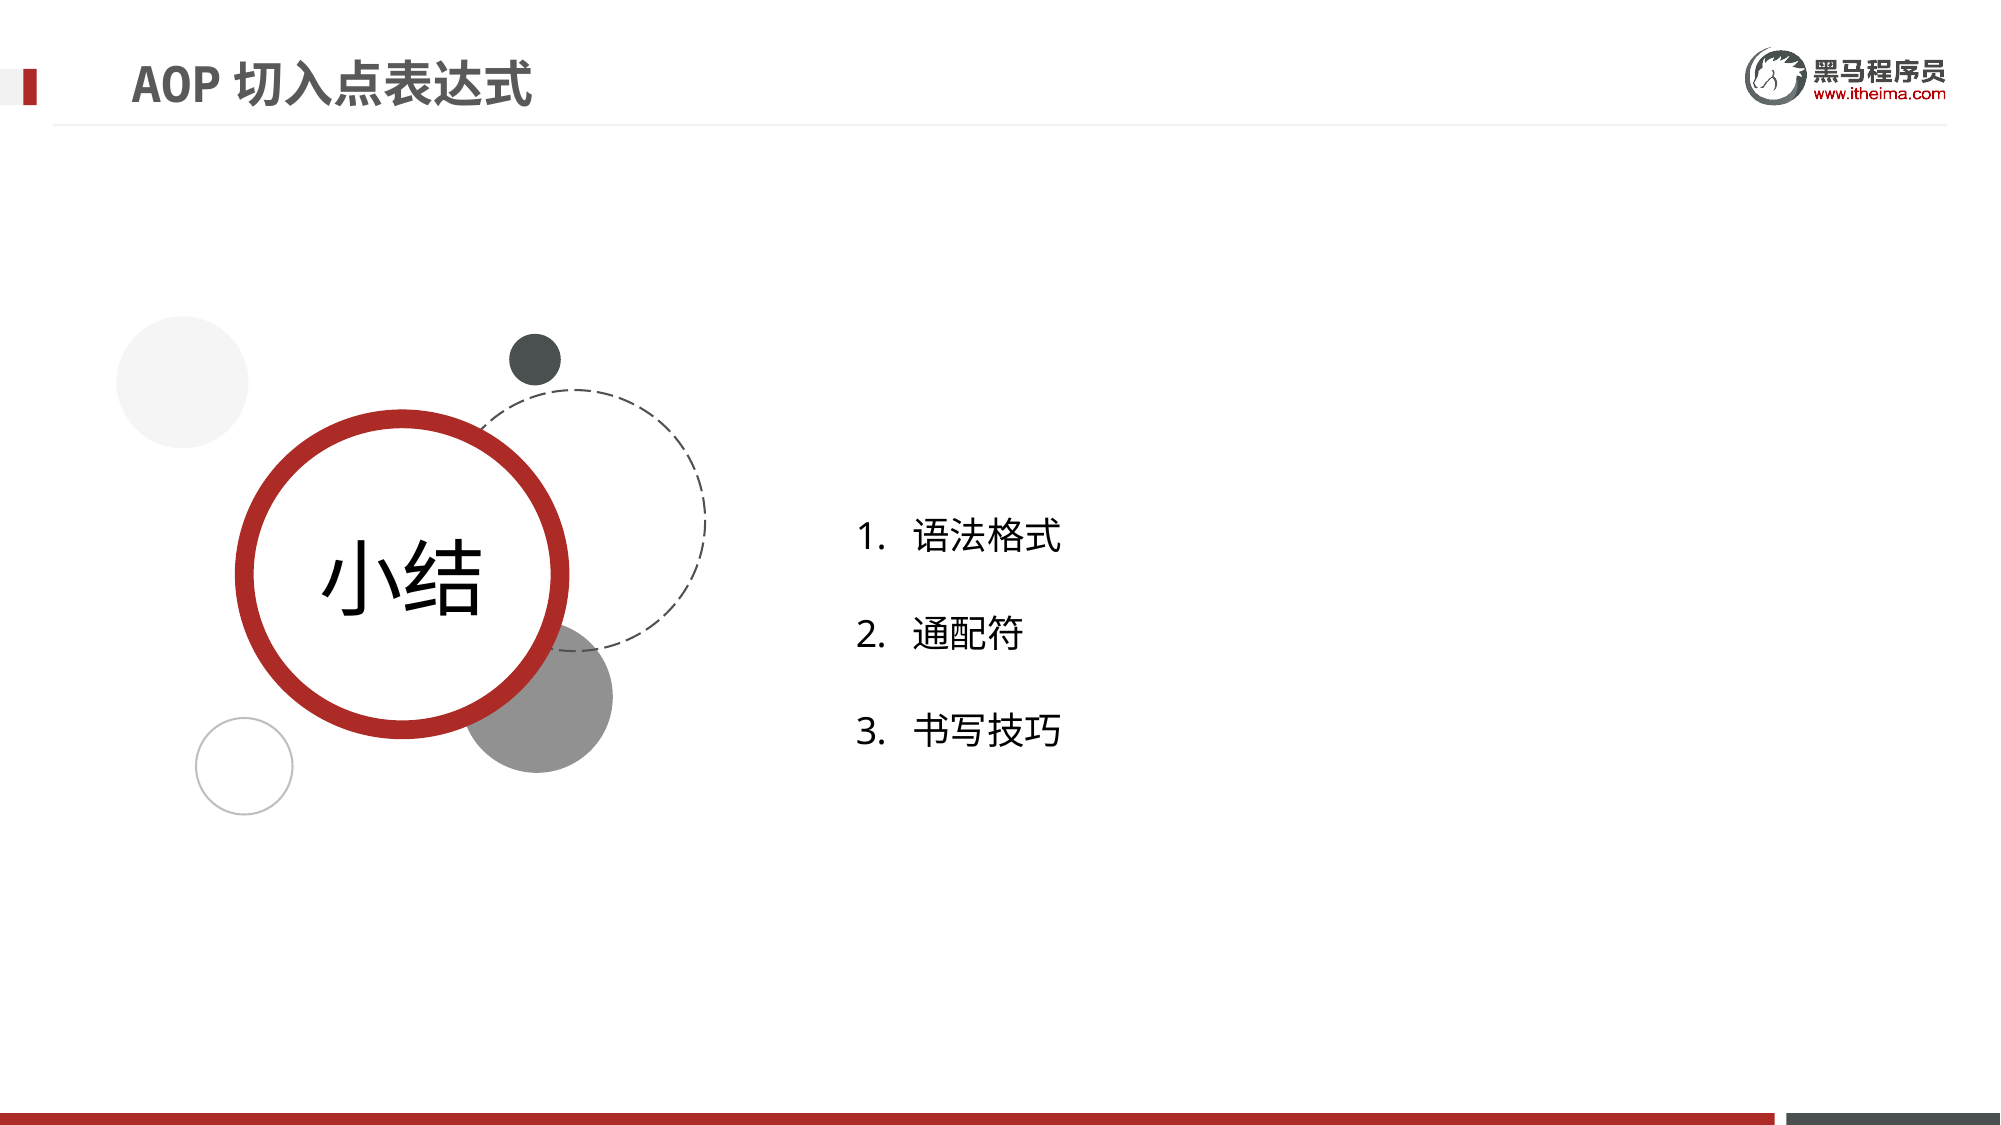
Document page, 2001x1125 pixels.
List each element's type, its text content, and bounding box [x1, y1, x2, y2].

picture [1744, 46, 1946, 106]
list 语法格式 通配符 书写技巧 [841, 239, 1786, 980]
title AOP切入点表达式 [116, 40, 1556, 125]
